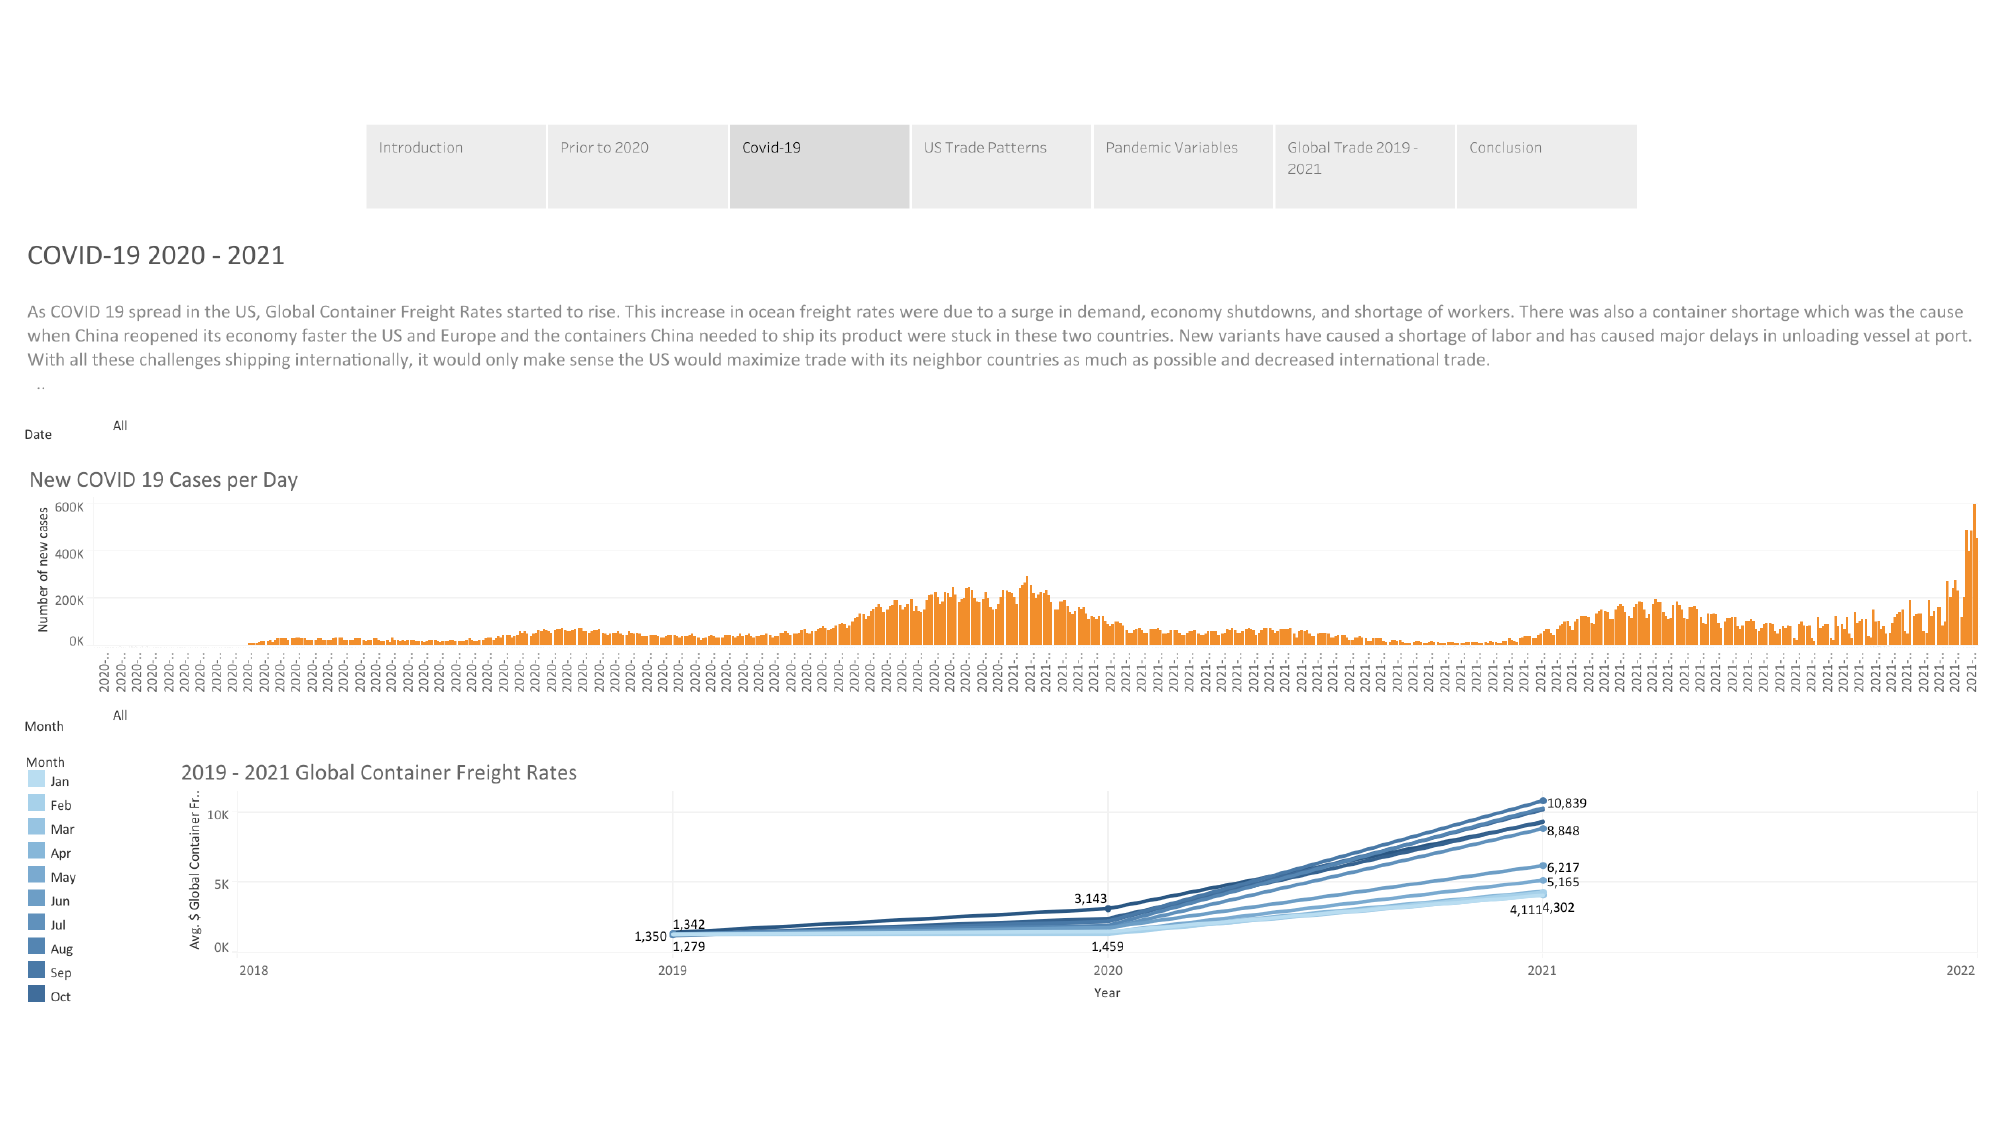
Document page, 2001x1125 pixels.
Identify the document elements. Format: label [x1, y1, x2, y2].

picture [0, 97, 2000, 1028]
